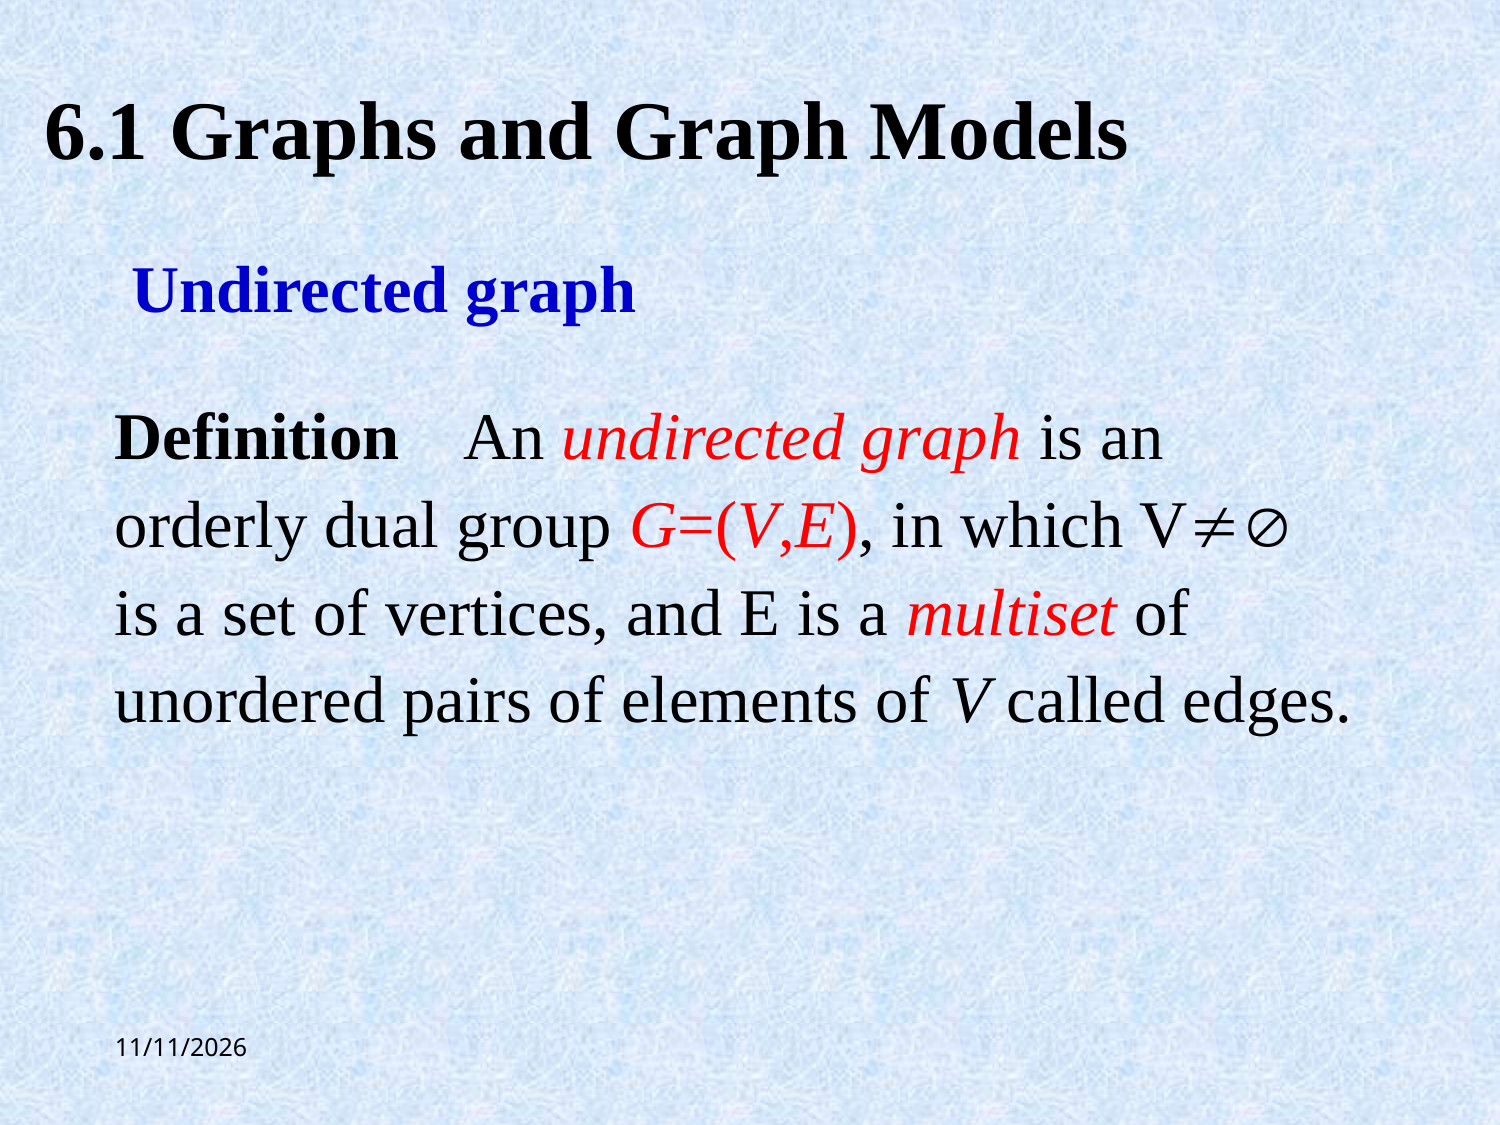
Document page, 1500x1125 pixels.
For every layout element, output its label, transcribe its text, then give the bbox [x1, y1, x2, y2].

text_box [99, 1024, 425, 1103]
picture [0, 0, 1500, 1125]
text_box 6.1 Graphs and Graph Models [29, 67, 1424, 184]
text_box Definition An undirected graph is an orderly dual group G=(V,E), in which V is a set of vertices, and E is a multiset of unordered pairs of elements of V called edges. [99, 377, 1369, 744]
text_box Undirected graph [99, 247, 1033, 334]
